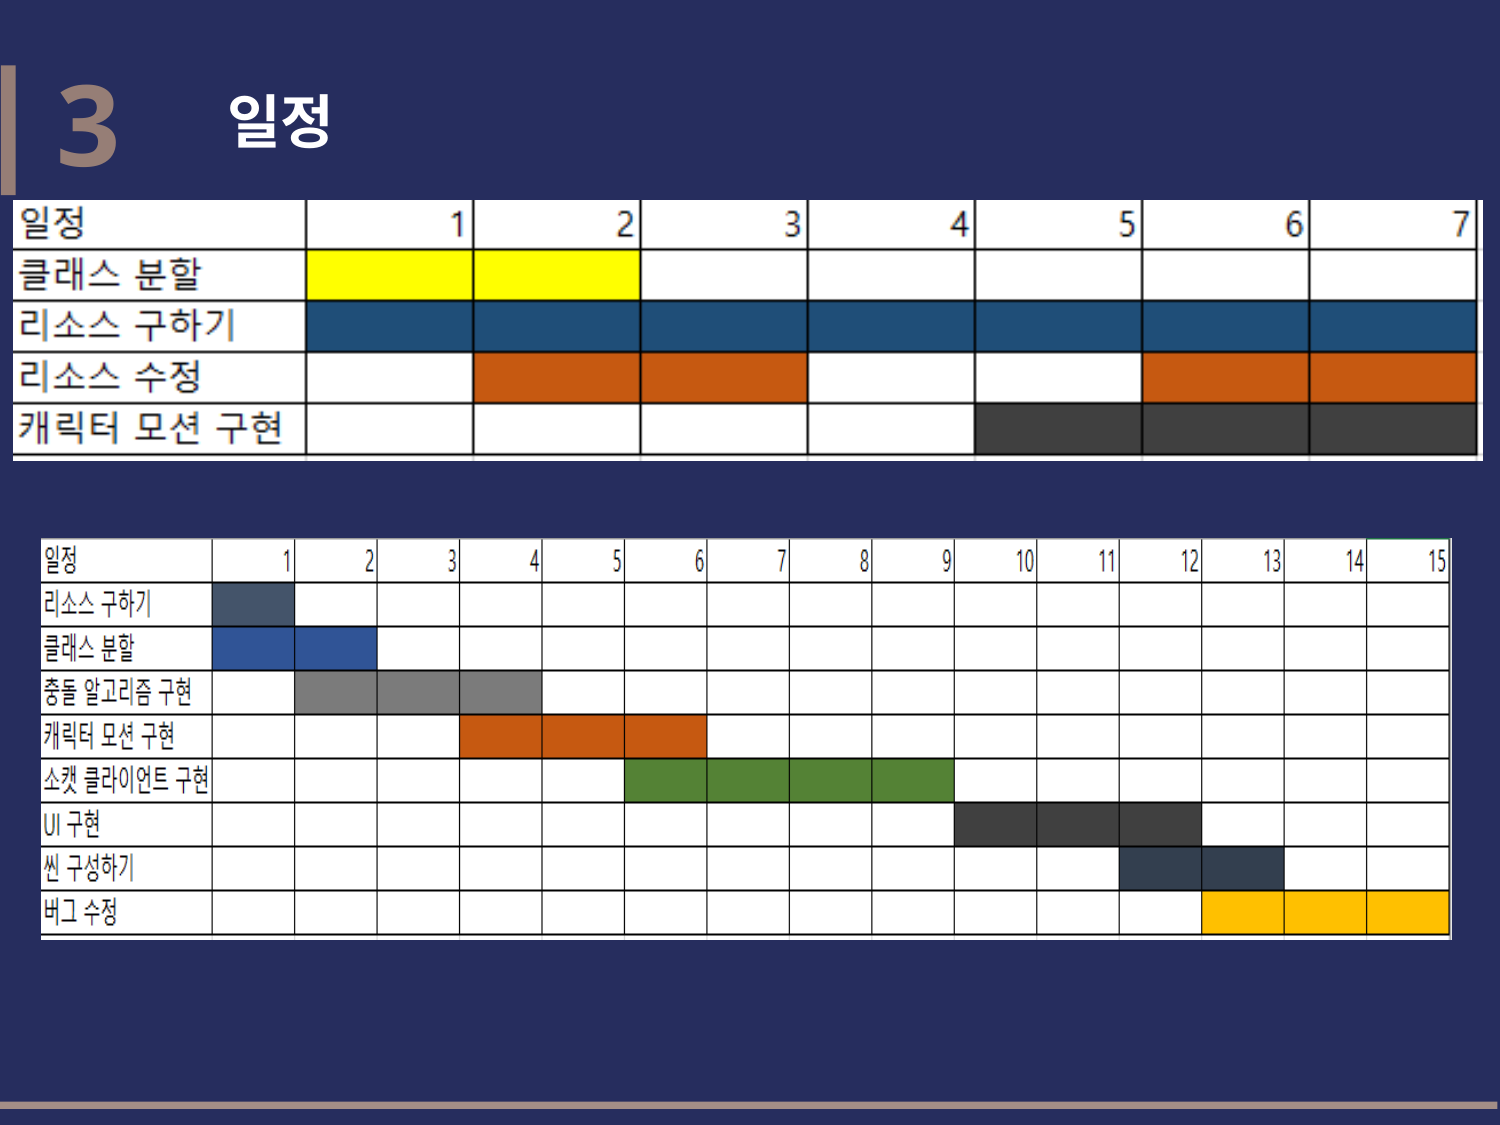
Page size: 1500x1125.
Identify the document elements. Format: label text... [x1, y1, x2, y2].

picture [41, 538, 1453, 940]
text_box 일정 [212, 78, 349, 163]
picture [13, 200, 1483, 461]
text_box [0, 1099, 1499, 1111]
text_box 3 [41, 46, 195, 196]
text_box [0, 63, 18, 197]
